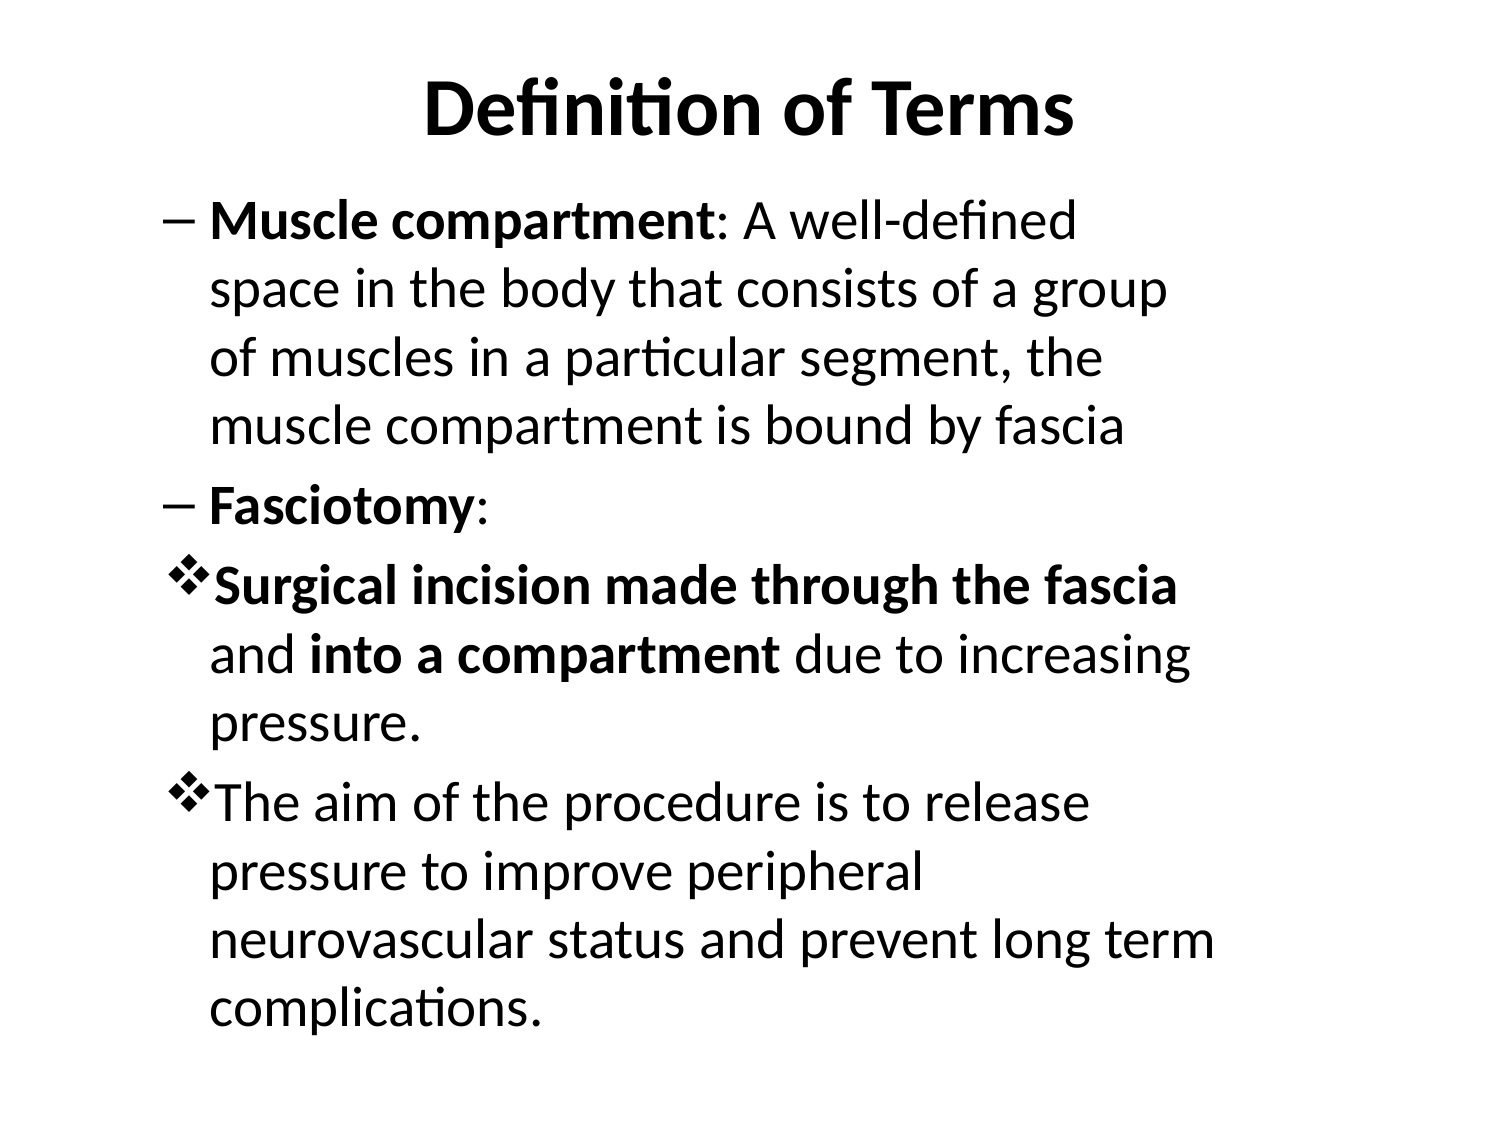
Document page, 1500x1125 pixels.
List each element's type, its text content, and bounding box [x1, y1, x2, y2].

title Definition of Terms [75, 45, 1425, 233]
list Muscle compartment: A well-defined space in the body that consists of a group of muscles in a particular segment, the muscle compartment is bound by fascia Fasciotomy: Surgical incision made through the fascia and into a compartment due to increasing pressure. The aim of the procedure is to release pressure to improve peripheral neurovascular status and prevent long term complications. [75, 174, 1238, 1050]
